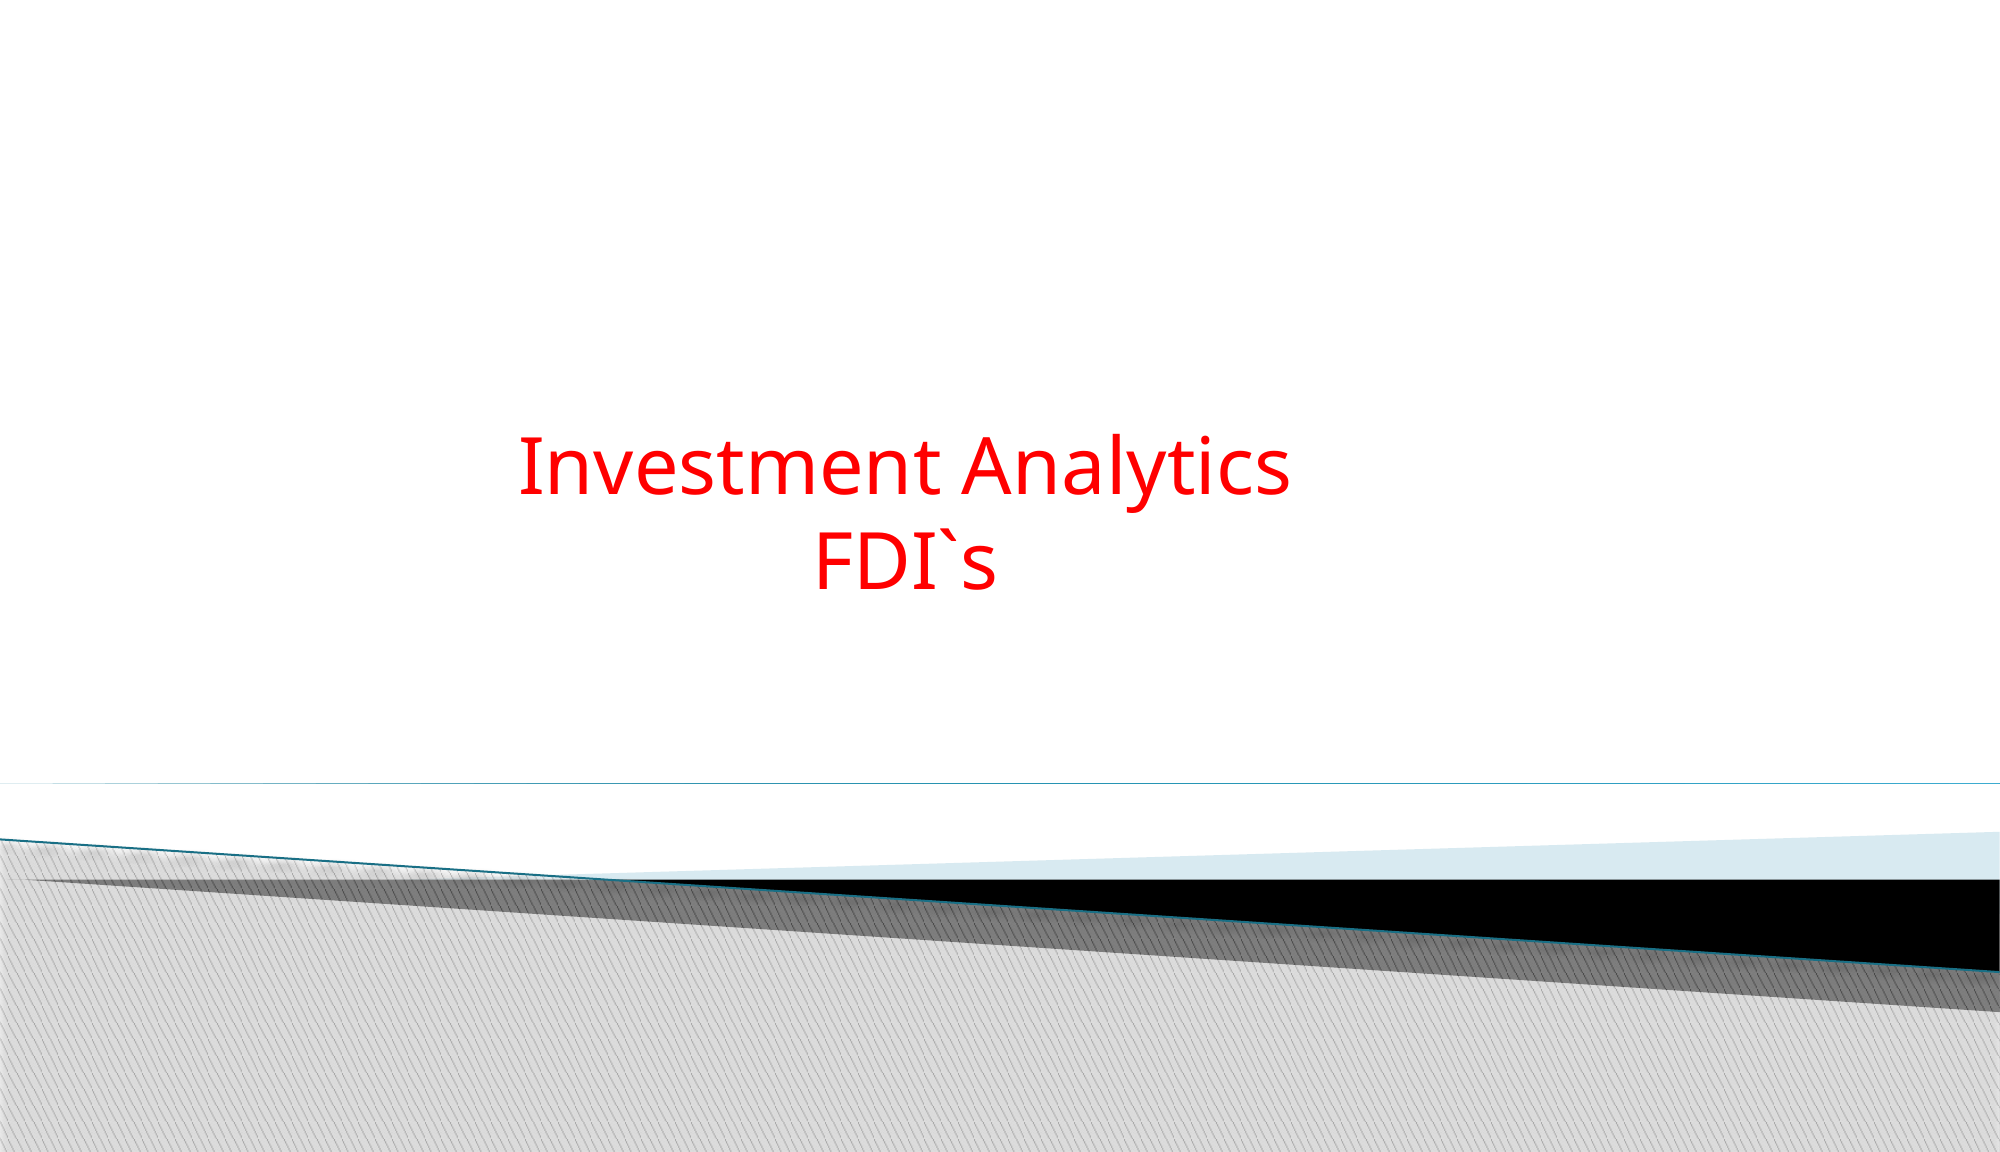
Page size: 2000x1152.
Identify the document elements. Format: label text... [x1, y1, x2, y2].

text_box Investment Analytics FDI`s [448, 406, 1362, 615]
picture [7, 879, 2000, 1013]
